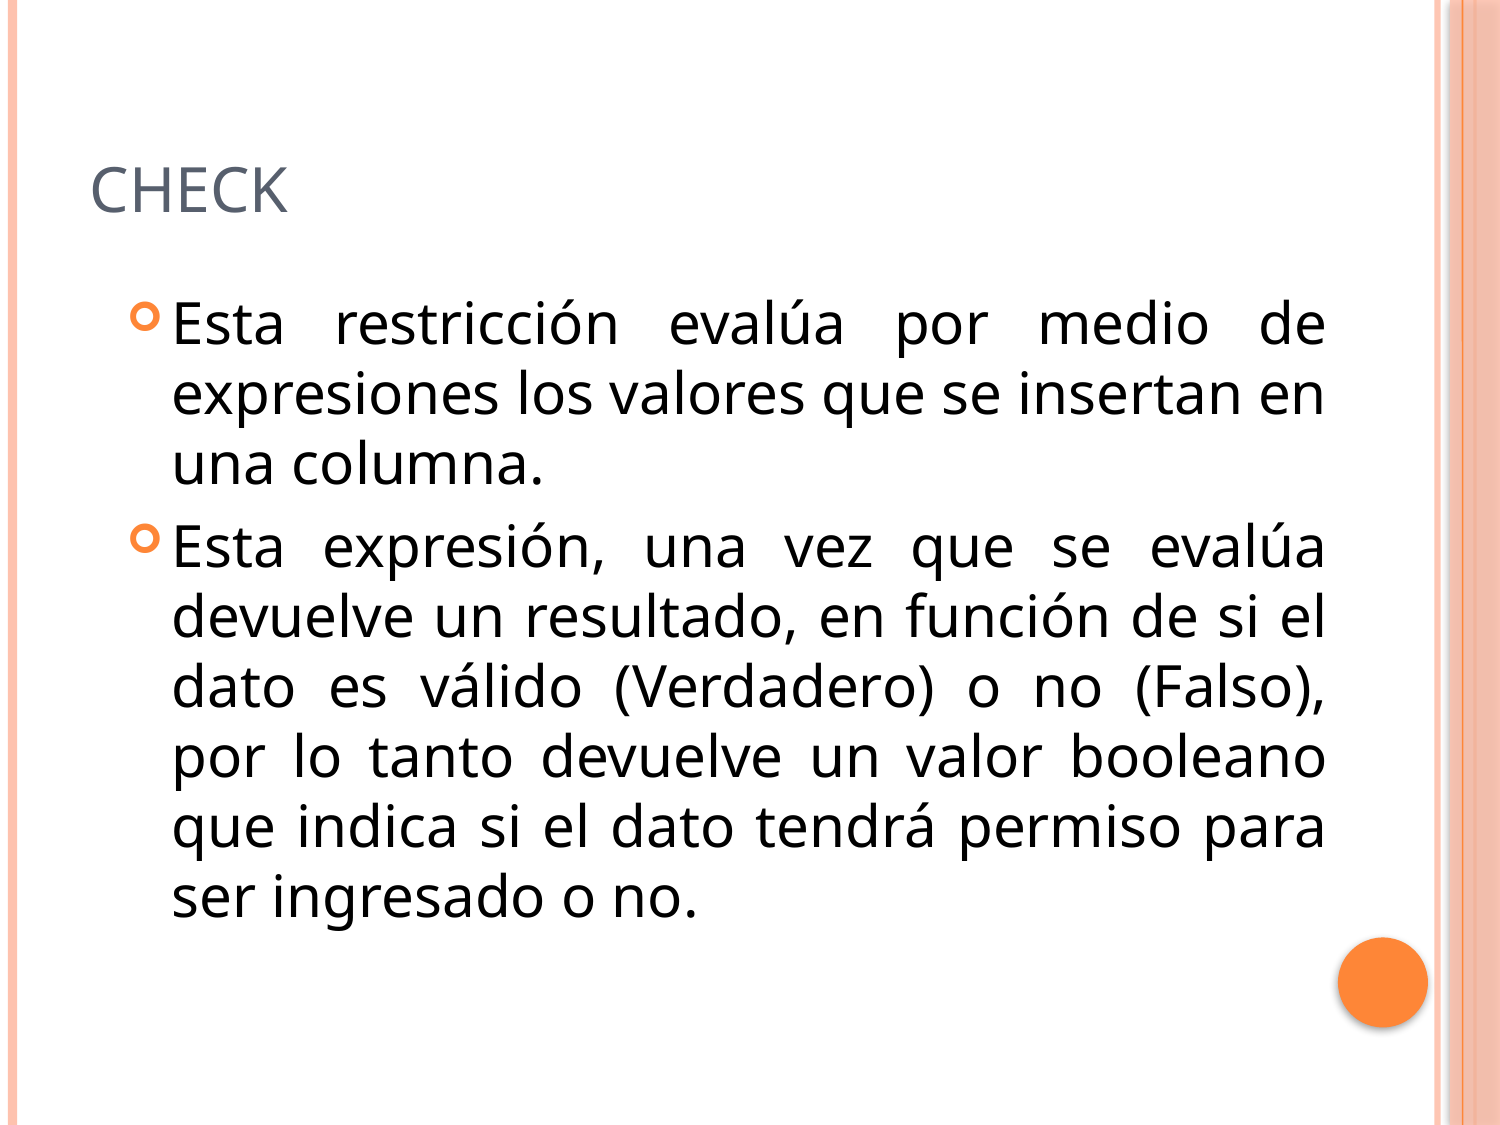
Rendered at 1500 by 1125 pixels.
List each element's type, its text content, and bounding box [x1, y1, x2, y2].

list Esta restricción evalúa por medio de expresiones los valores que se insertan en una columna. Esta expresión, una vez que se evalúa devuelve un resultado, en función de si el dato es válido (Verdadero) o no (Falso), por lo tanto devuelve un valor booleano que indica si el dato tendrá permiso para ser ingresado o no. [112, 278, 1343, 1067]
title CHECK [75, 45, 1300, 233]
